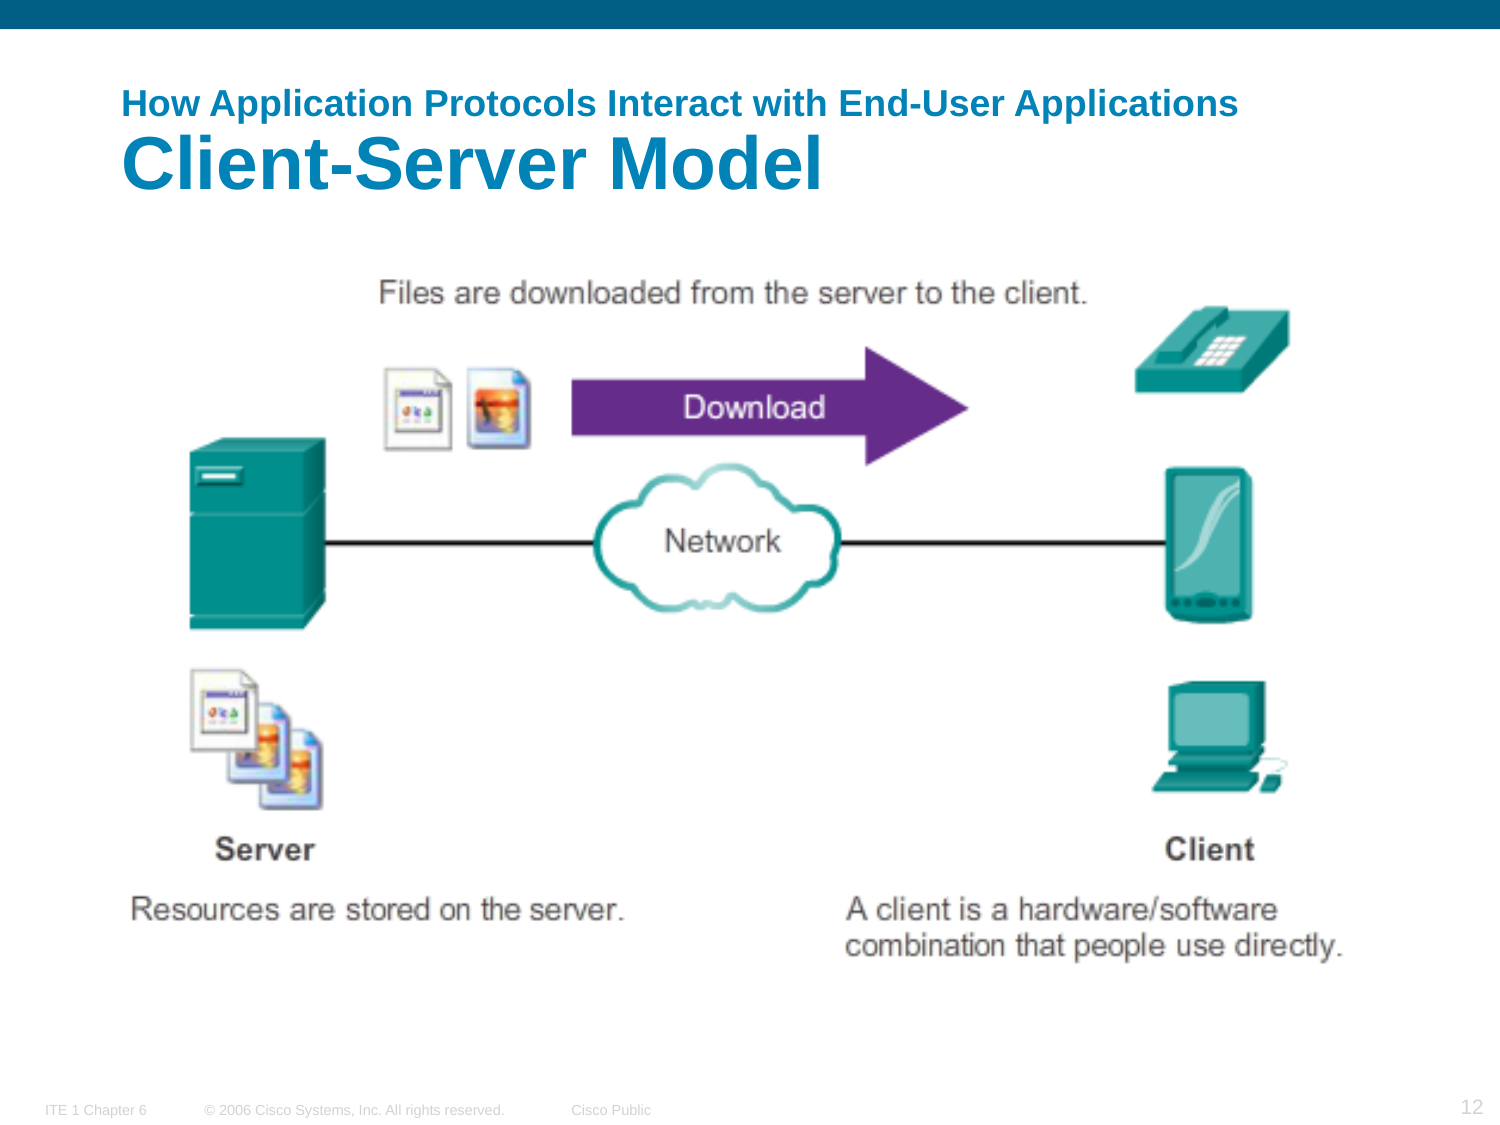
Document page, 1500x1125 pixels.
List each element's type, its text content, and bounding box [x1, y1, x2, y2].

picture [106, 247, 1349, 1069]
title How Application Protocols Interact with End-User Applications Client-Server Model [107, 75, 1444, 213]
